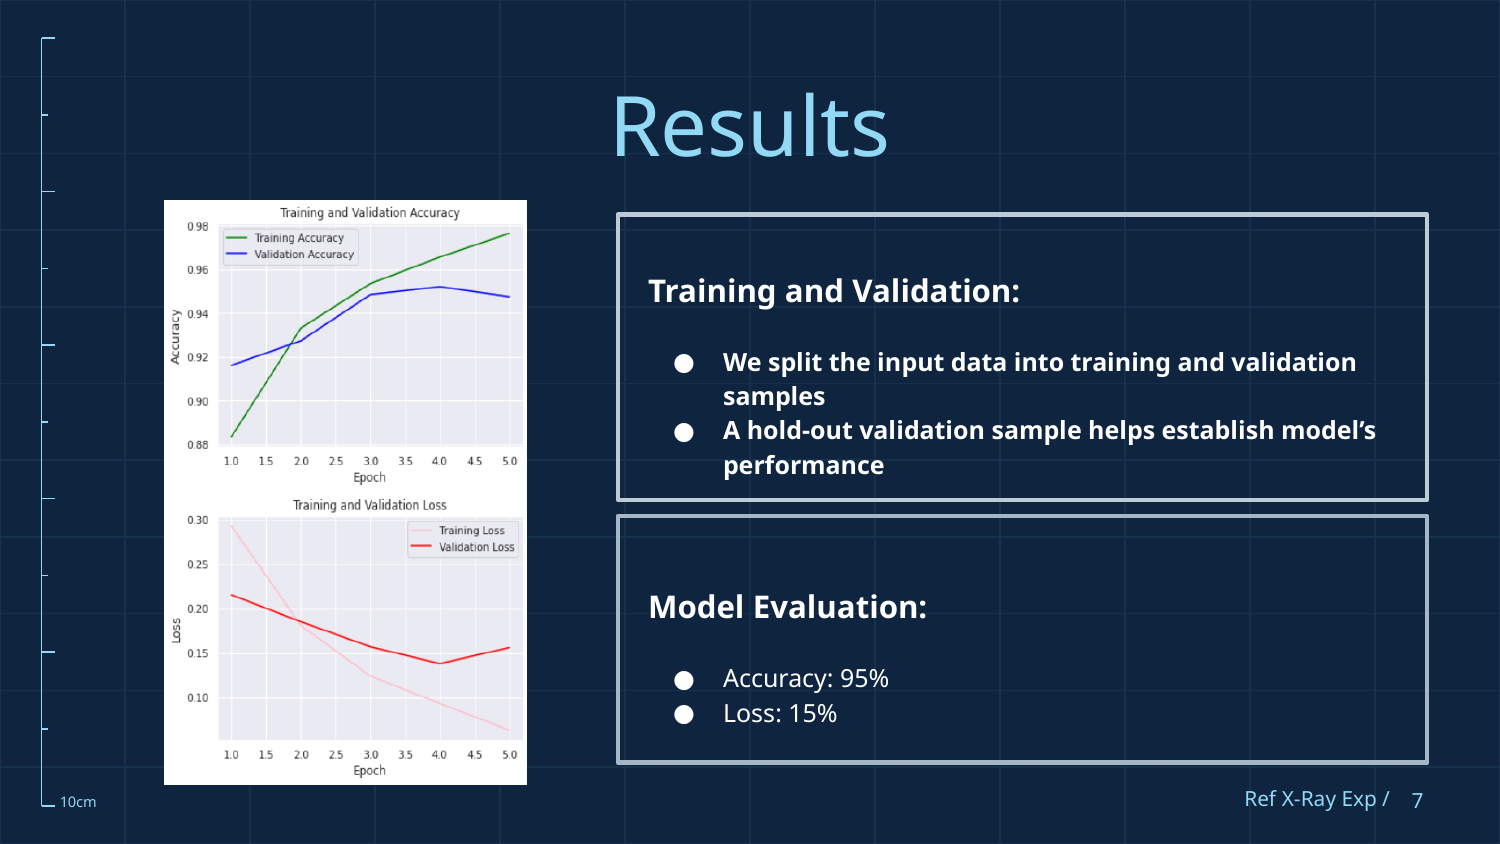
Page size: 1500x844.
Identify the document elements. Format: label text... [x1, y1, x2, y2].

list Model Evaluation: Accuracy: 95% Loss: 15% [618, 516, 1428, 763]
title Results [118, 72, 1382, 167]
slide_number Ref X-Ray Exp / [1207, 777, 1411, 820]
slide_number ‹#› [1411, 778, 1458, 820]
picture [164, 200, 527, 785]
list Training and Validation: We split the input data into training and validation samples A hold-out validation sample helps establish model’s performance [618, 214, 1428, 500]
